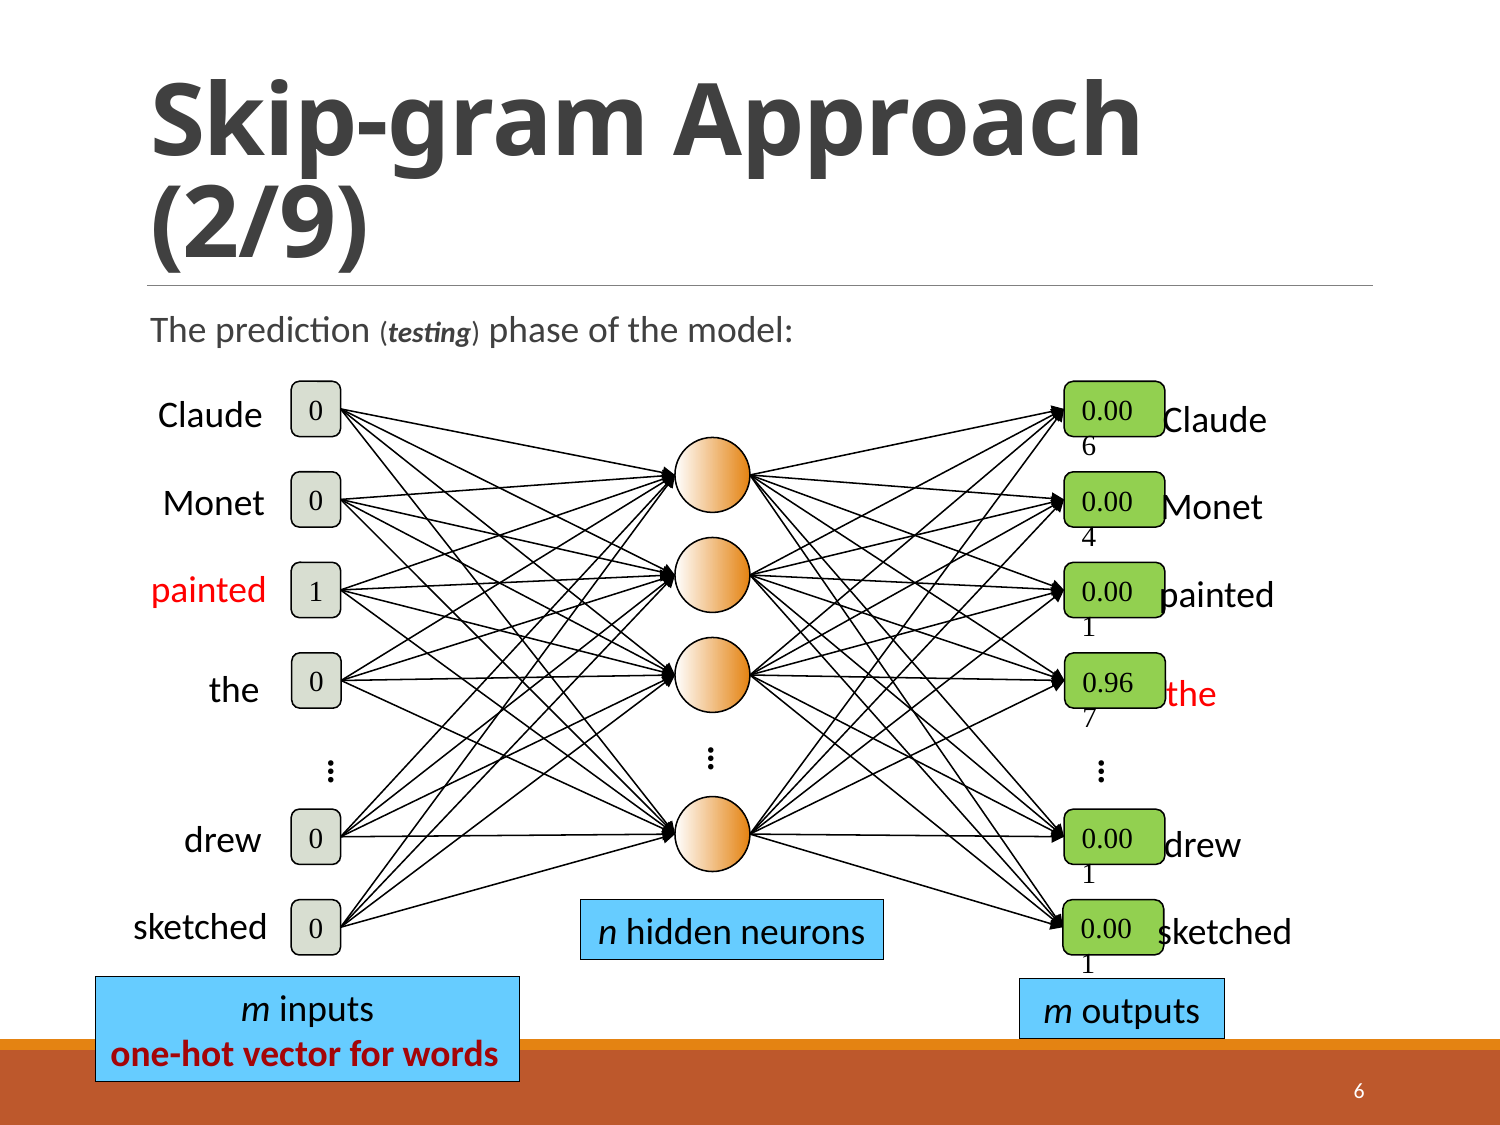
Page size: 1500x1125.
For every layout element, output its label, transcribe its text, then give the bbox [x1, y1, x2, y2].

text_box 0 [291, 652, 336, 709]
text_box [340, 833, 676, 928]
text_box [749, 499, 1065, 588]
text_box painted [1143, 562, 1290, 623]
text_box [749, 833, 1064, 929]
text_box 0 [291, 809, 336, 865]
text_box Monet [1145, 474, 1278, 535]
text_box painted [136, 557, 282, 618]
text_box m inputs one-hot vector for words [95, 976, 520, 1082]
text_box [685, 637, 745, 713]
text_box … [307, 743, 336, 789]
text_box 0.001 [1071, 809, 1162, 865]
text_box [749, 680, 1065, 831]
text_box the [194, 657, 275, 718]
text_box Monet [147, 470, 280, 531]
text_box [749, 408, 1065, 498]
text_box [340, 574, 676, 673]
text_box the [1151, 661, 1232, 722]
text_box 0.006 [1064, 381, 1164, 437]
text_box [340, 408, 676, 471]
text_box Claude [143, 382, 278, 443]
text_box 0.001 [1062, 899, 1142, 955]
text_box sketched [1142, 899, 1308, 960]
text_box … [1077, 743, 1144, 789]
text_box [684, 796, 745, 872]
text_box m outputs [1019, 978, 1225, 1039]
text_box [340, 474, 676, 573]
text_box 1 [291, 562, 336, 618]
text_box [684, 437, 745, 513]
text_box [685, 537, 745, 613]
text_box … [687, 730, 745, 775]
list The prediction (testing) phase of the model: [135, 302, 1373, 963]
text_box 0.004 [1075, 471, 1162, 528]
text_box sketched [118, 894, 283, 955]
text_box 0.967 [1075, 652, 1166, 709]
text_box n hidden neurons [580, 899, 884, 960]
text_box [749, 589, 1065, 679]
text_box drew [1149, 812, 1257, 873]
slide_number 6 [1218, 1059, 1380, 1120]
text_box 0.001 [1075, 562, 1143, 618]
text_box 0 [291, 471, 336, 528]
text_box drew [169, 807, 277, 868]
text_box 0 [291, 381, 341, 437]
title Skip-gram Approach (2/9) [135, 47, 1373, 285]
text_box Claude [1148, 387, 1283, 448]
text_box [340, 674, 676, 832]
text_box 0 [291, 899, 341, 955]
